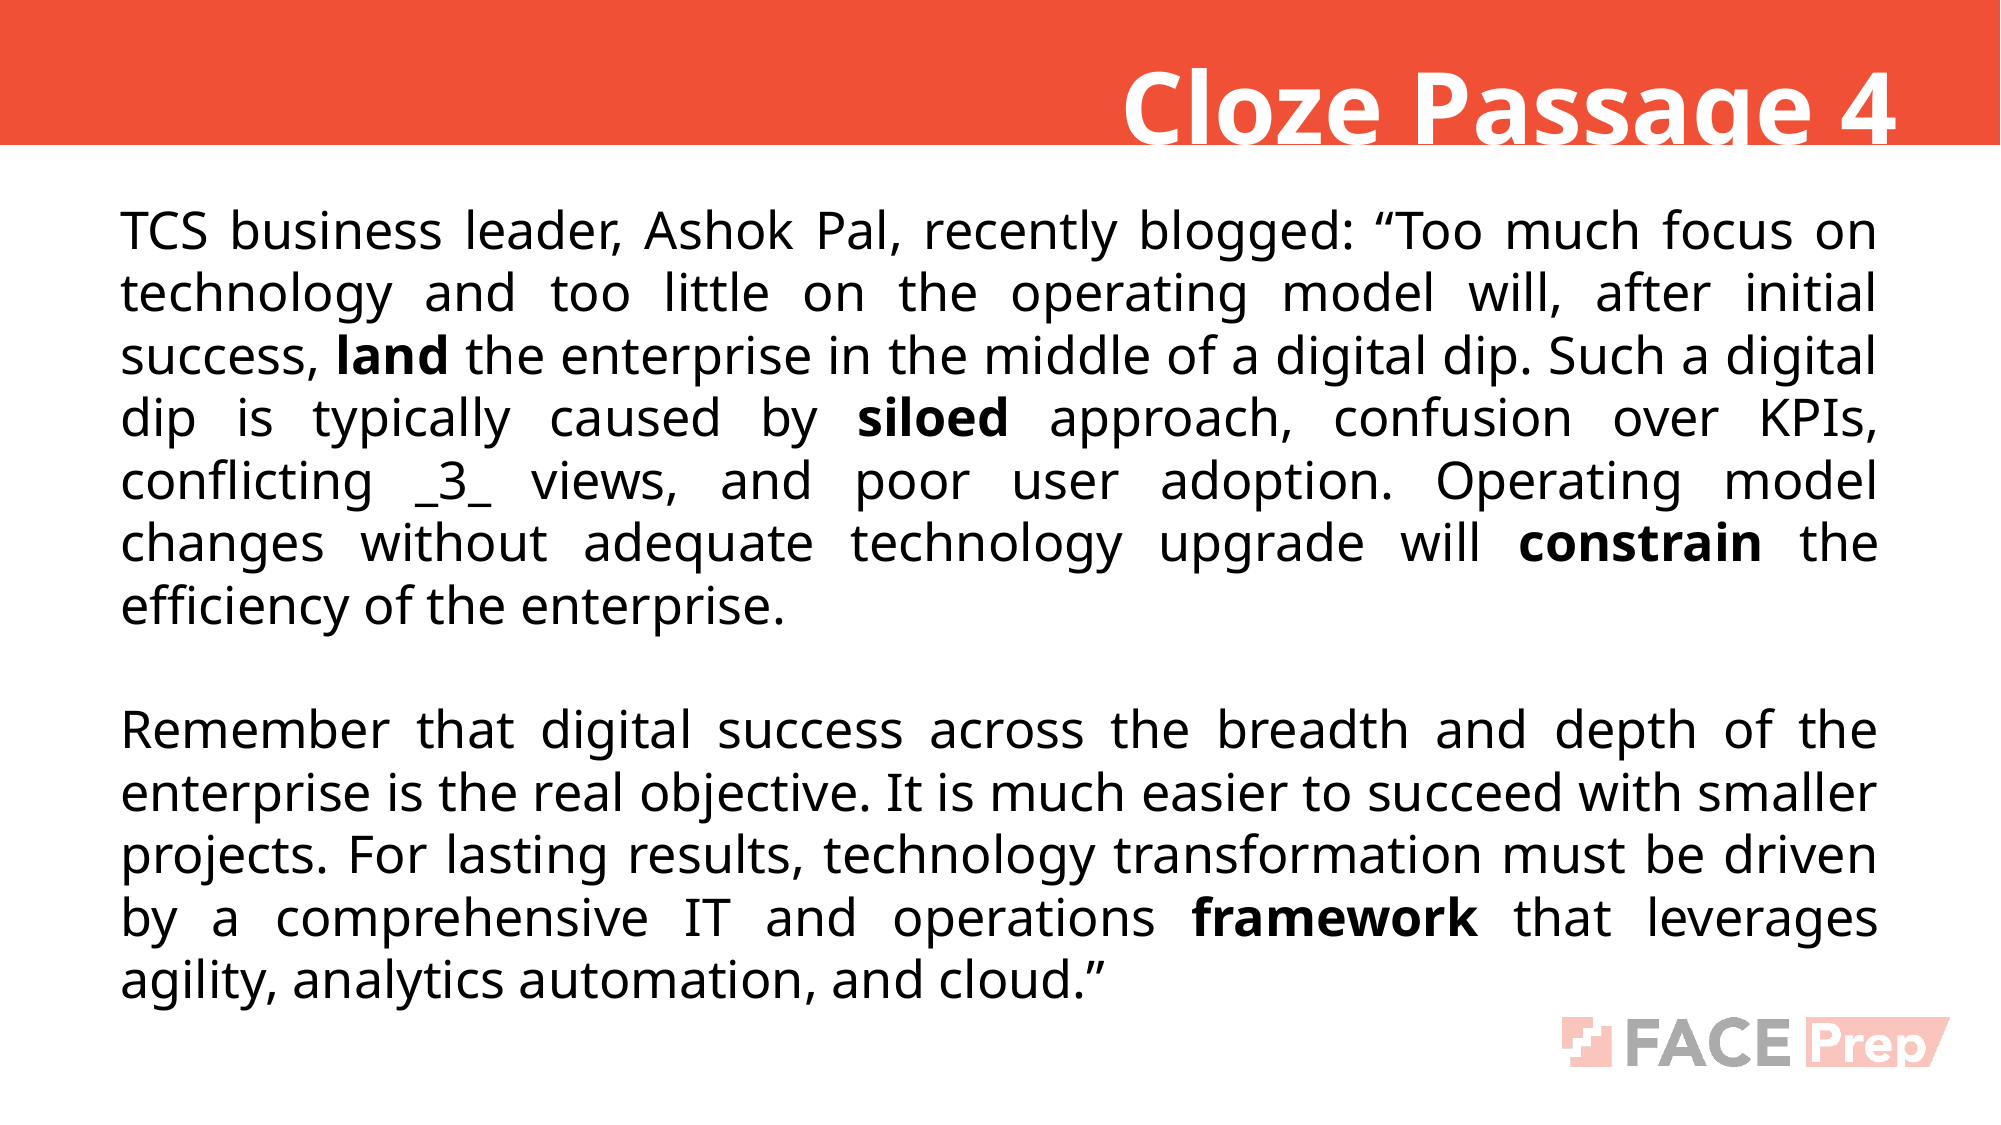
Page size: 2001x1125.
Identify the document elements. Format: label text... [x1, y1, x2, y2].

text_box Cloze Passage 4 [638, 37, 1914, 173]
text_box [0, 0, 2000, 147]
picture [1562, 1017, 1950, 1067]
text_box TCS business leader, Ashok Pal, recently blogged: “Too much focus on technology and too little on the operating model will, after initial success, land the enterprise in the middle of a digital dip. Such a digital dip is typically caused by siloed approach, confusion over KPIs, conflicting _3_ views, and poor user adoption. Operating model changes without adequate technology upgrade will constrain the efficiency of the enterprise. Remember that digital success across the breadth and depth of the enterprise is the real objective. It is much easier to succeed with smaller projects. For lasting results, technology transformation must be driven by a comprehensive IT and operations framework that leverages agility, analytics automation, and cloud.” [105, 189, 1895, 1017]
